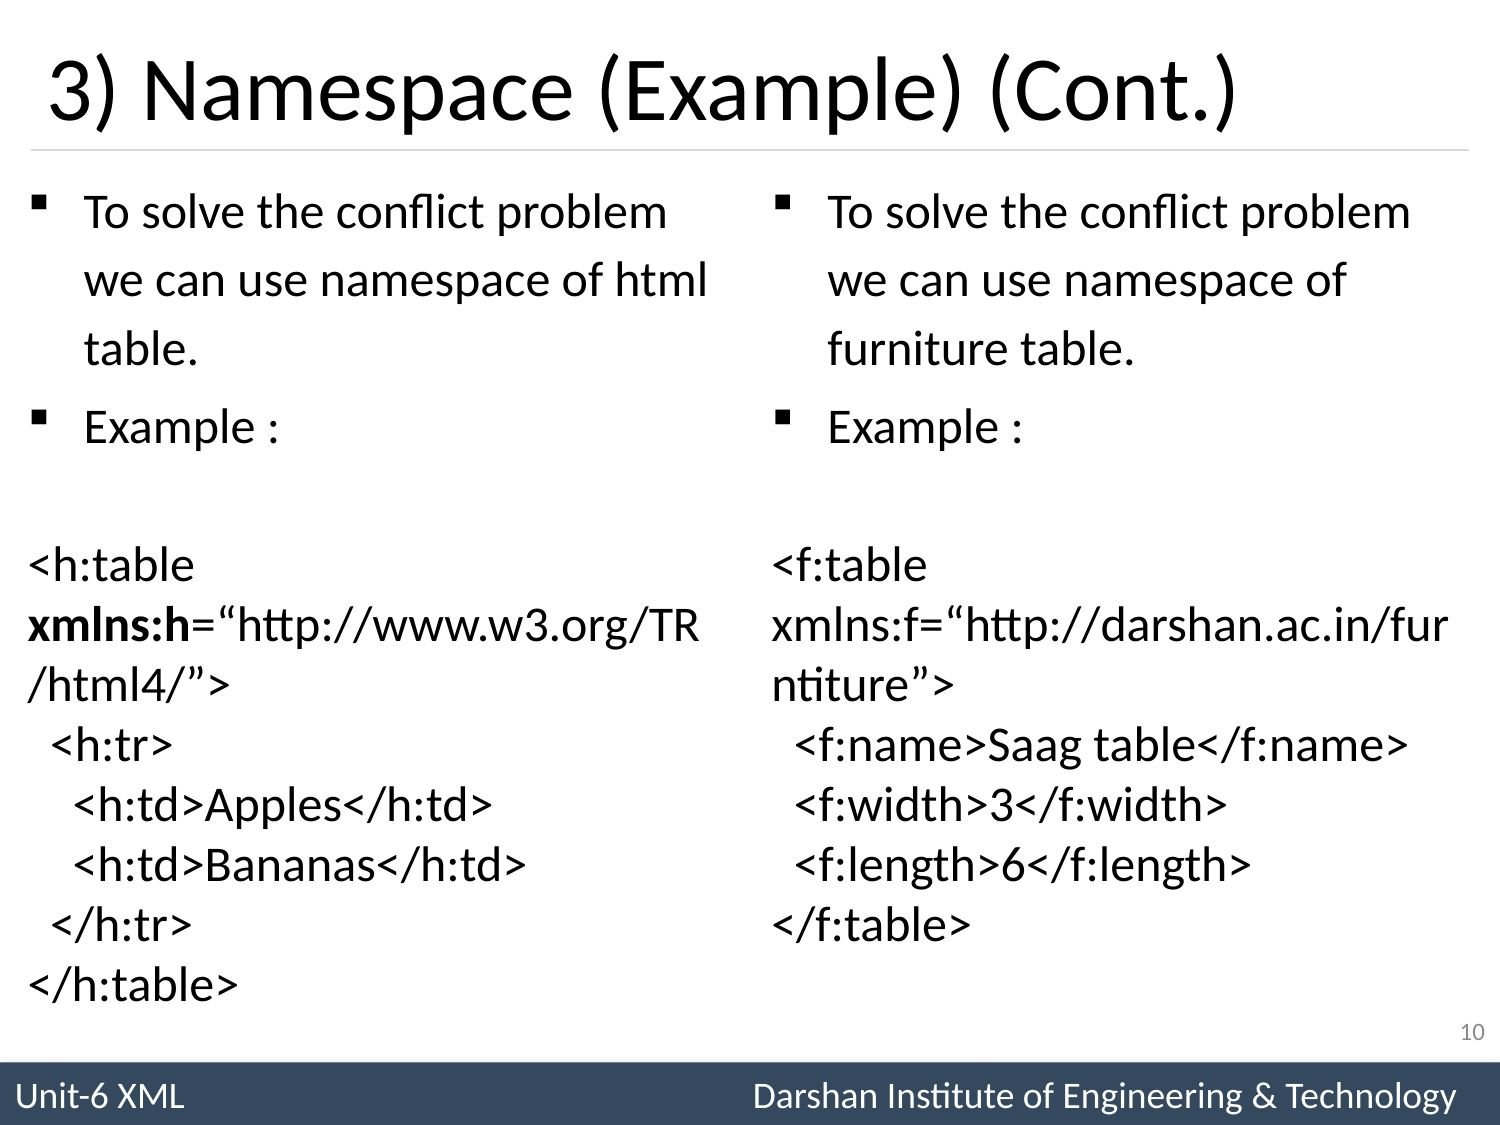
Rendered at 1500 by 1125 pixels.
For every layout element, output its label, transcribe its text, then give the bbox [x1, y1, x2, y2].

slide_number 10 [1149, 999, 1500, 1060]
text_box To solve the conflict problem we can use namespace of furniture table. Example : <f:table xmlns:f=“http://darshan.ac.in/furntiture”> <f:name>Saag table</f:name> <f:width>3</f:width> <f:length>6</f:length> </f:table> [756, 162, 1475, 1038]
text_box To solve the conflict problem we can use namespace of html table. Example : <h:table xmlns:h=“http://www.w3.org/TR/html4/”> <h:tr> <h:td>Apples</h:td> <h:td>Bananas</h:td> </h:tr> </h:table> [12, 162, 732, 1038]
title 3) Namespace (Example) (Cont.) [31, 17, 1469, 150]
